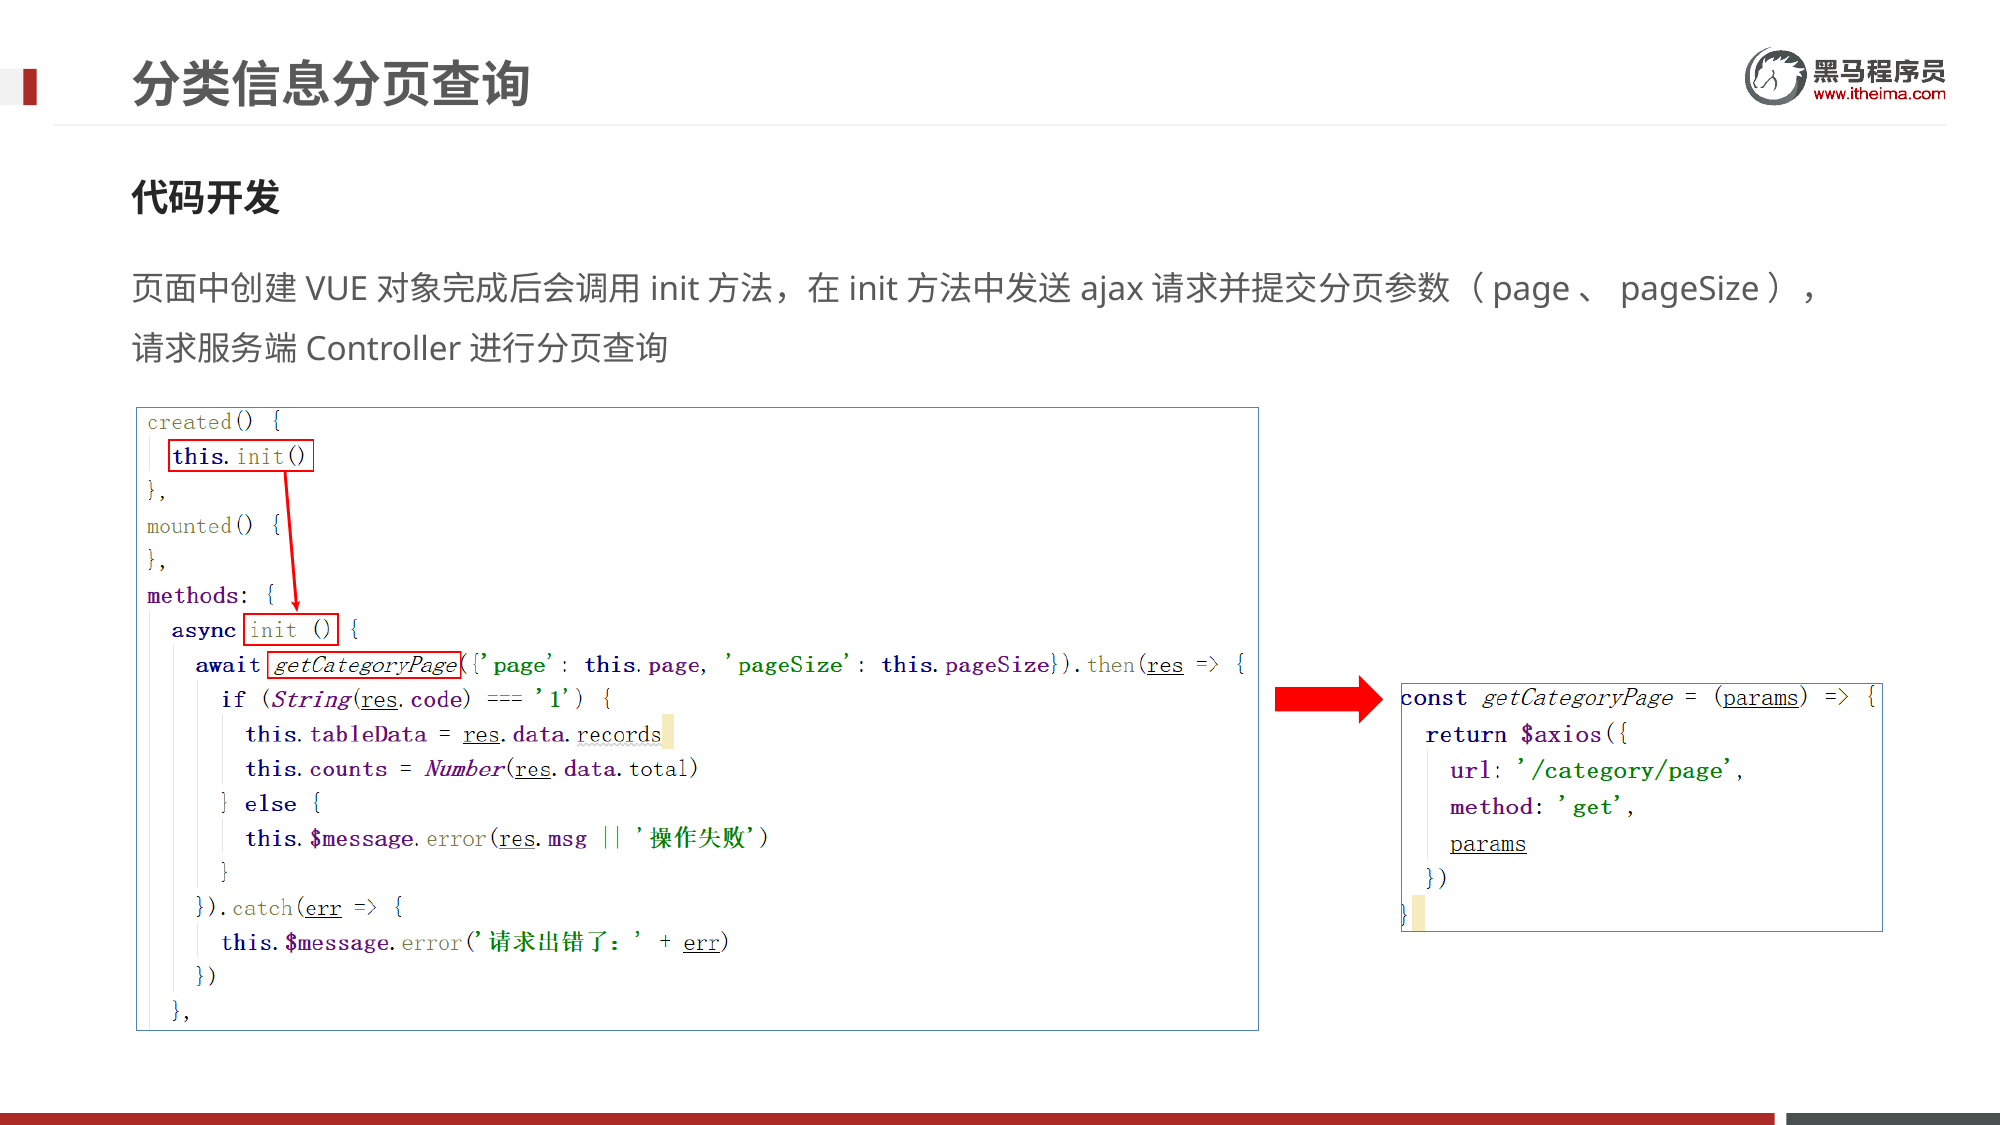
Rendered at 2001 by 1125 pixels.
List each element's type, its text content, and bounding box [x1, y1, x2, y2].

title 分类信息分页查询 [116, 40, 1556, 125]
text_box 页面中创建VUE对象完成后会调用init方法，在init方法中发送ajax请求并提交分页参数（page、pageSize），请求服务端Controller进行分页查询 [116, 239, 1880, 375]
picture [1744, 46, 1946, 106]
text_box [1272, 672, 1386, 726]
picture [1401, 682, 1883, 932]
list 代码开发 [116, 154, 1880, 239]
picture [135, 406, 1259, 1031]
